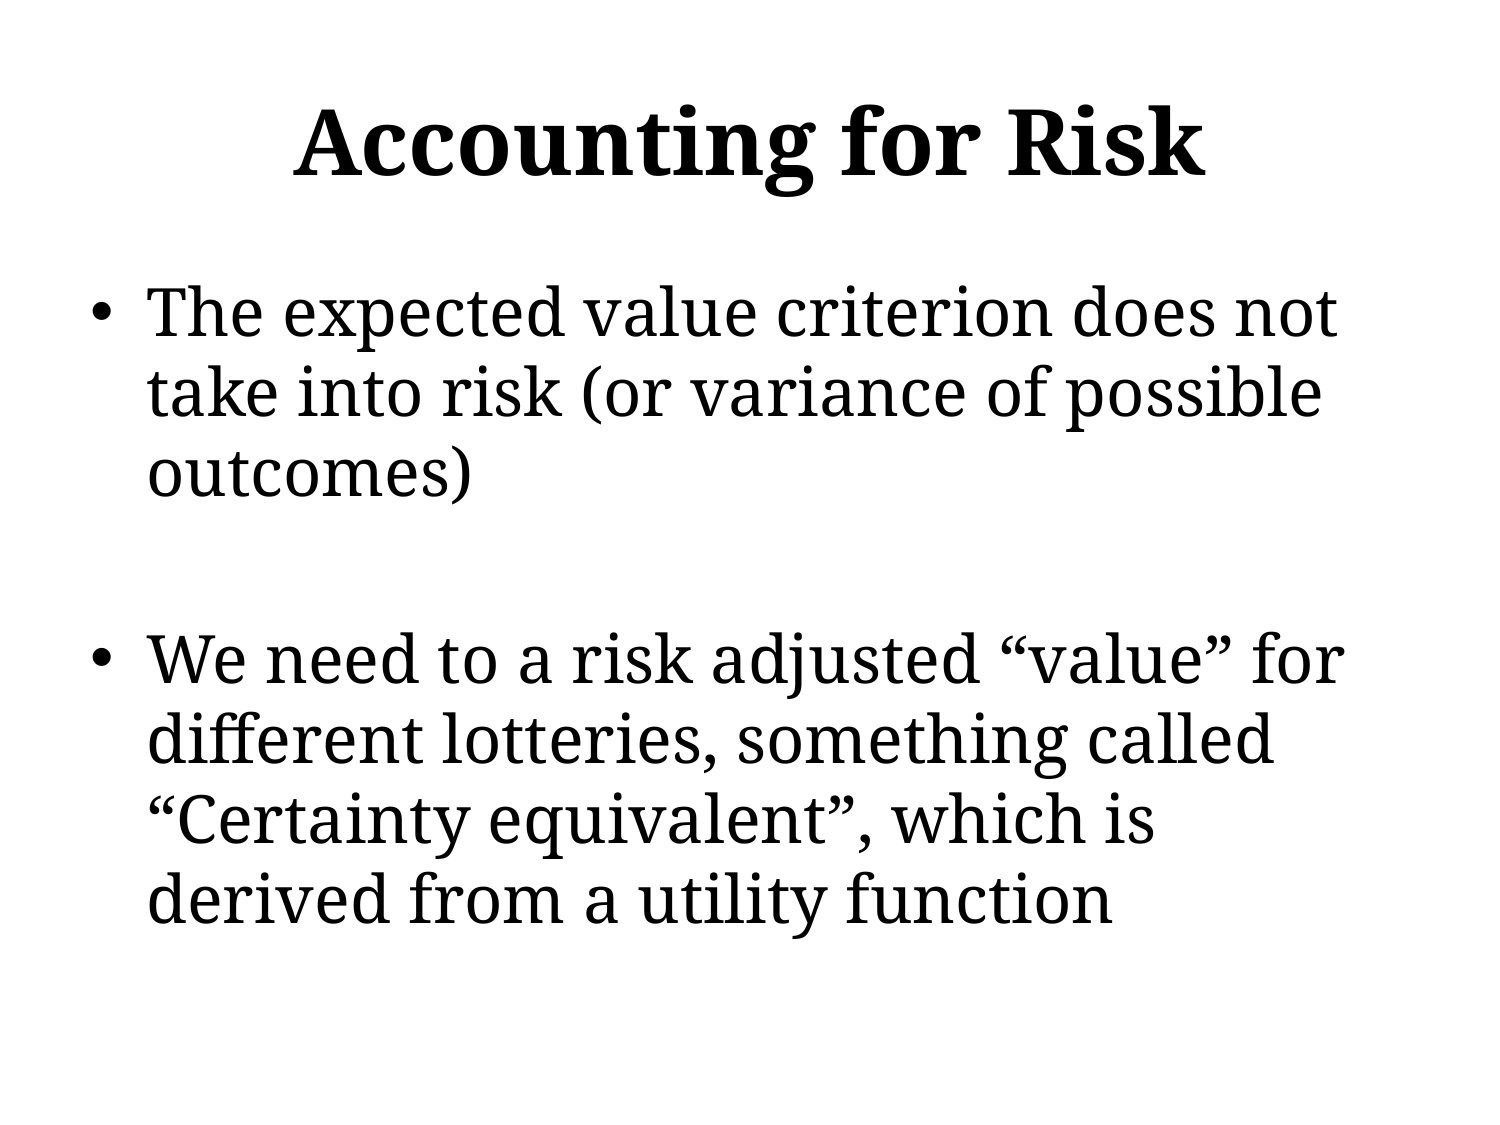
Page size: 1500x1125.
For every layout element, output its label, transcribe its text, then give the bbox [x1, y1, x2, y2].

title Accounting for Risk [75, 45, 1425, 233]
list The expected value criterion does not take into risk (or variance of possible outcomes) We need to a risk adjusted “value” for different lotteries, something called “Certainty equivalent”, which is derived from a utility function [75, 262, 1425, 1005]
